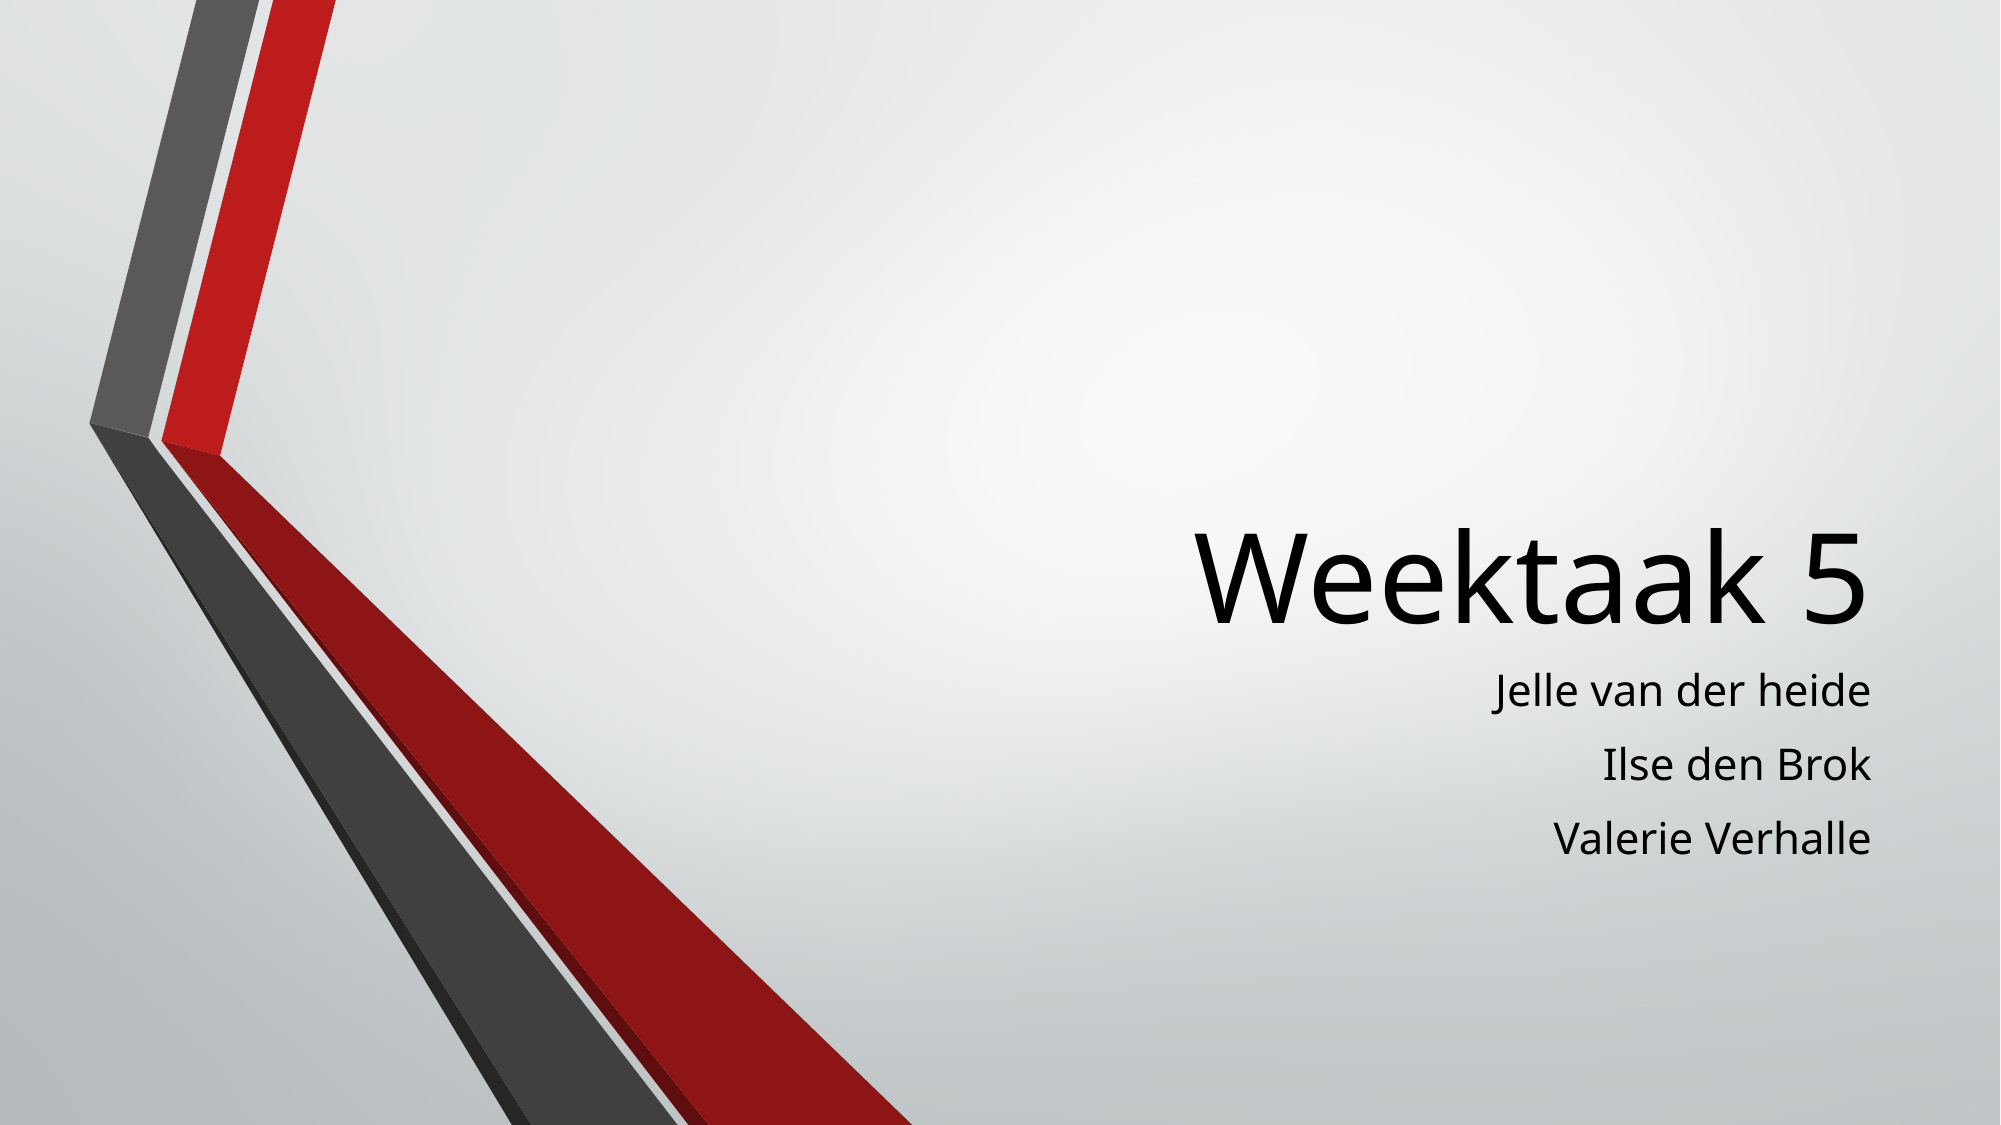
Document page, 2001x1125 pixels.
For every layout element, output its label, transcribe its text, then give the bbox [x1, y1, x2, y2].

title Weektaak 5 [480, 226, 1887, 656]
subtitle Jelle van der heide Ilse den Brok Valerie Verhalle [740, 655, 1887, 884]
